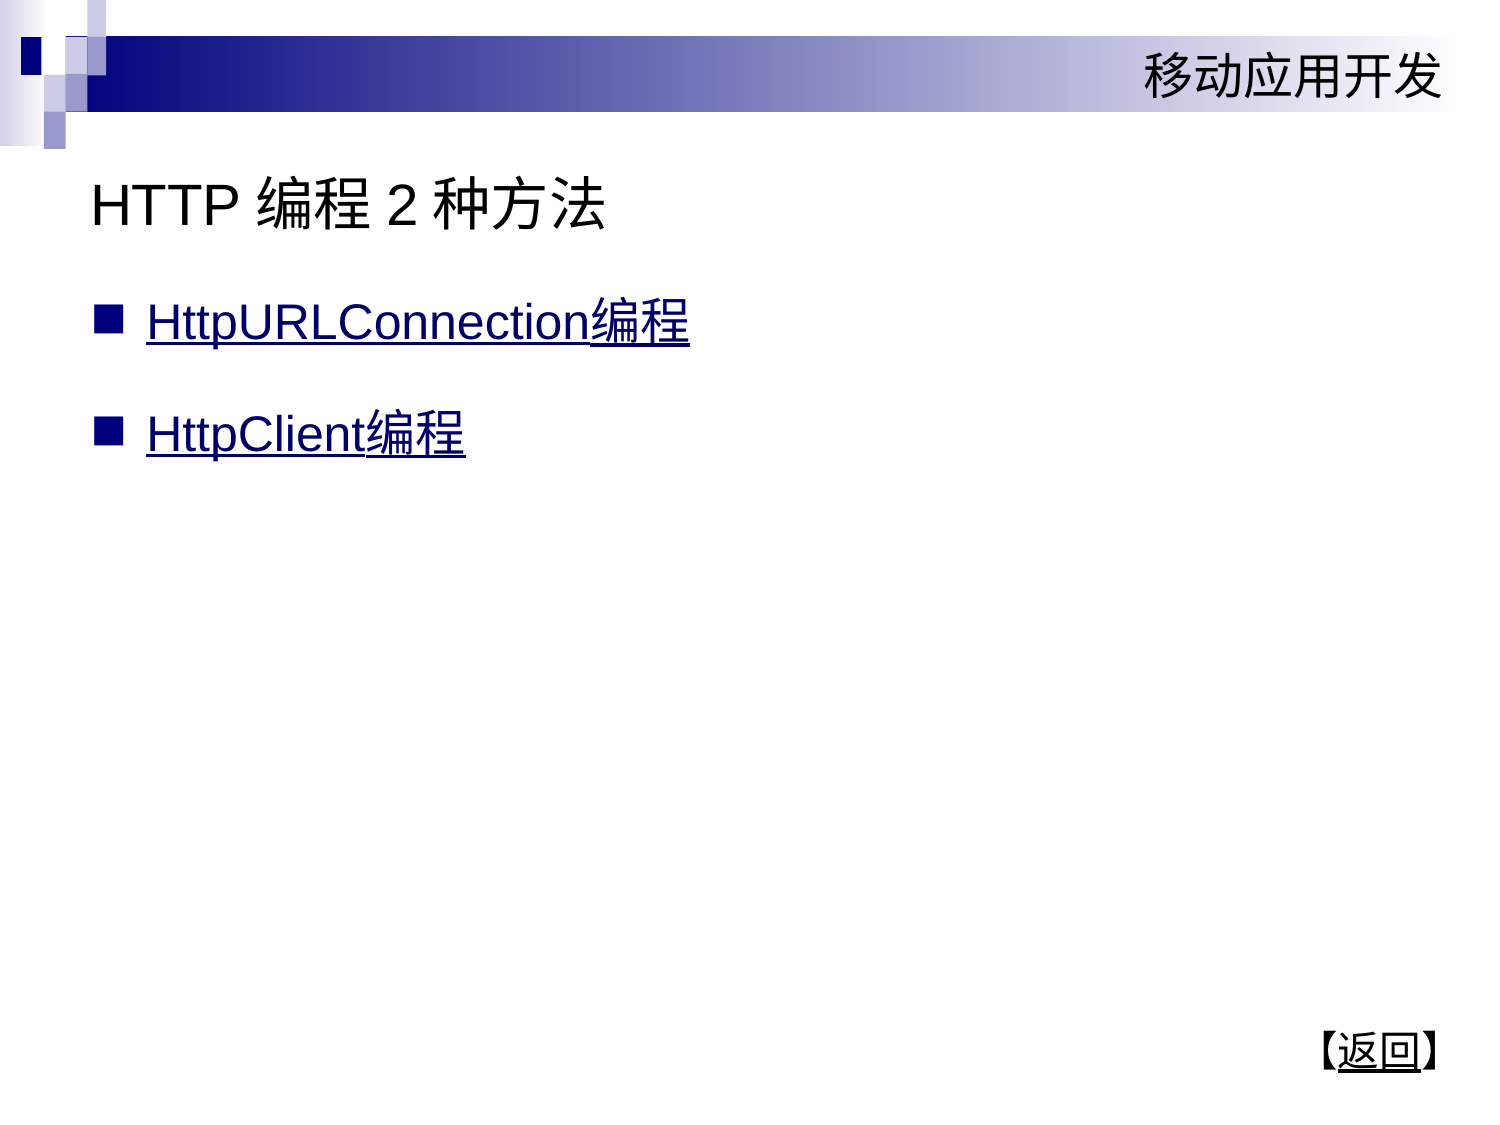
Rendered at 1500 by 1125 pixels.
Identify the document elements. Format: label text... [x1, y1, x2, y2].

title HTTP编程2种方法 [75, 149, 1425, 256]
text_box 【返回】 [1281, 1017, 1479, 1093]
list HttpURLConnection编程 HttpClient编程 [75, 267, 1425, 1000]
